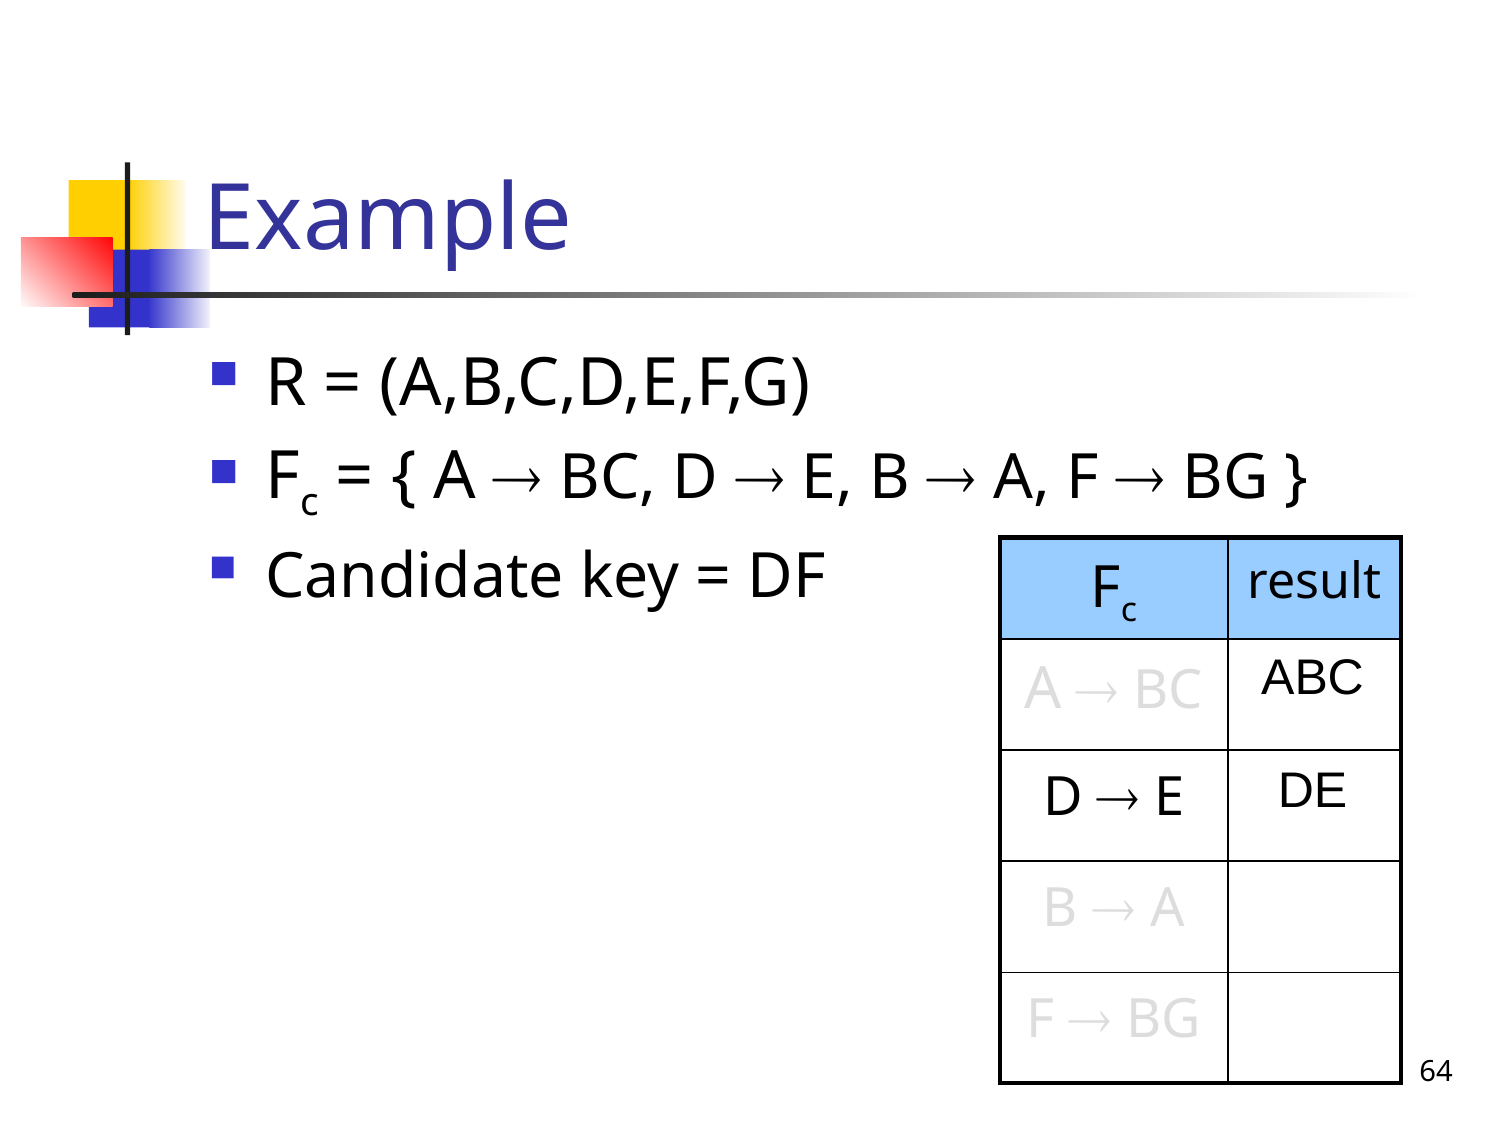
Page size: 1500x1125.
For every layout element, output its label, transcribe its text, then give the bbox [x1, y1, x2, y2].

text_box ABC [1237, 637, 1388, 713]
table_cell A  BC [1002, 640, 1227, 749]
slide_number 64 [1155, 1024, 1468, 1100]
table_cell B  A [1002, 862, 1227, 972]
table_cell [1229, 862, 1399, 972]
table_cell [1229, 640, 1399, 749]
table_header result [1229, 540, 1399, 638]
table_cell D  E [1002, 751, 1227, 860]
text_box DE [1237, 749, 1388, 825]
table_cell [1229, 973, 1399, 1081]
title Example [188, 34, 1468, 276]
list R = (A,B,C,D,E,F,G) Fc = { A  BC, D  E, B  A, F  BG } Candidate key = DF [193, 330, 1470, 1007]
table_header Fc [1002, 540, 1227, 638]
table_cell F  BG [1002, 973, 1227, 1081]
table_cell [1229, 751, 1399, 860]
